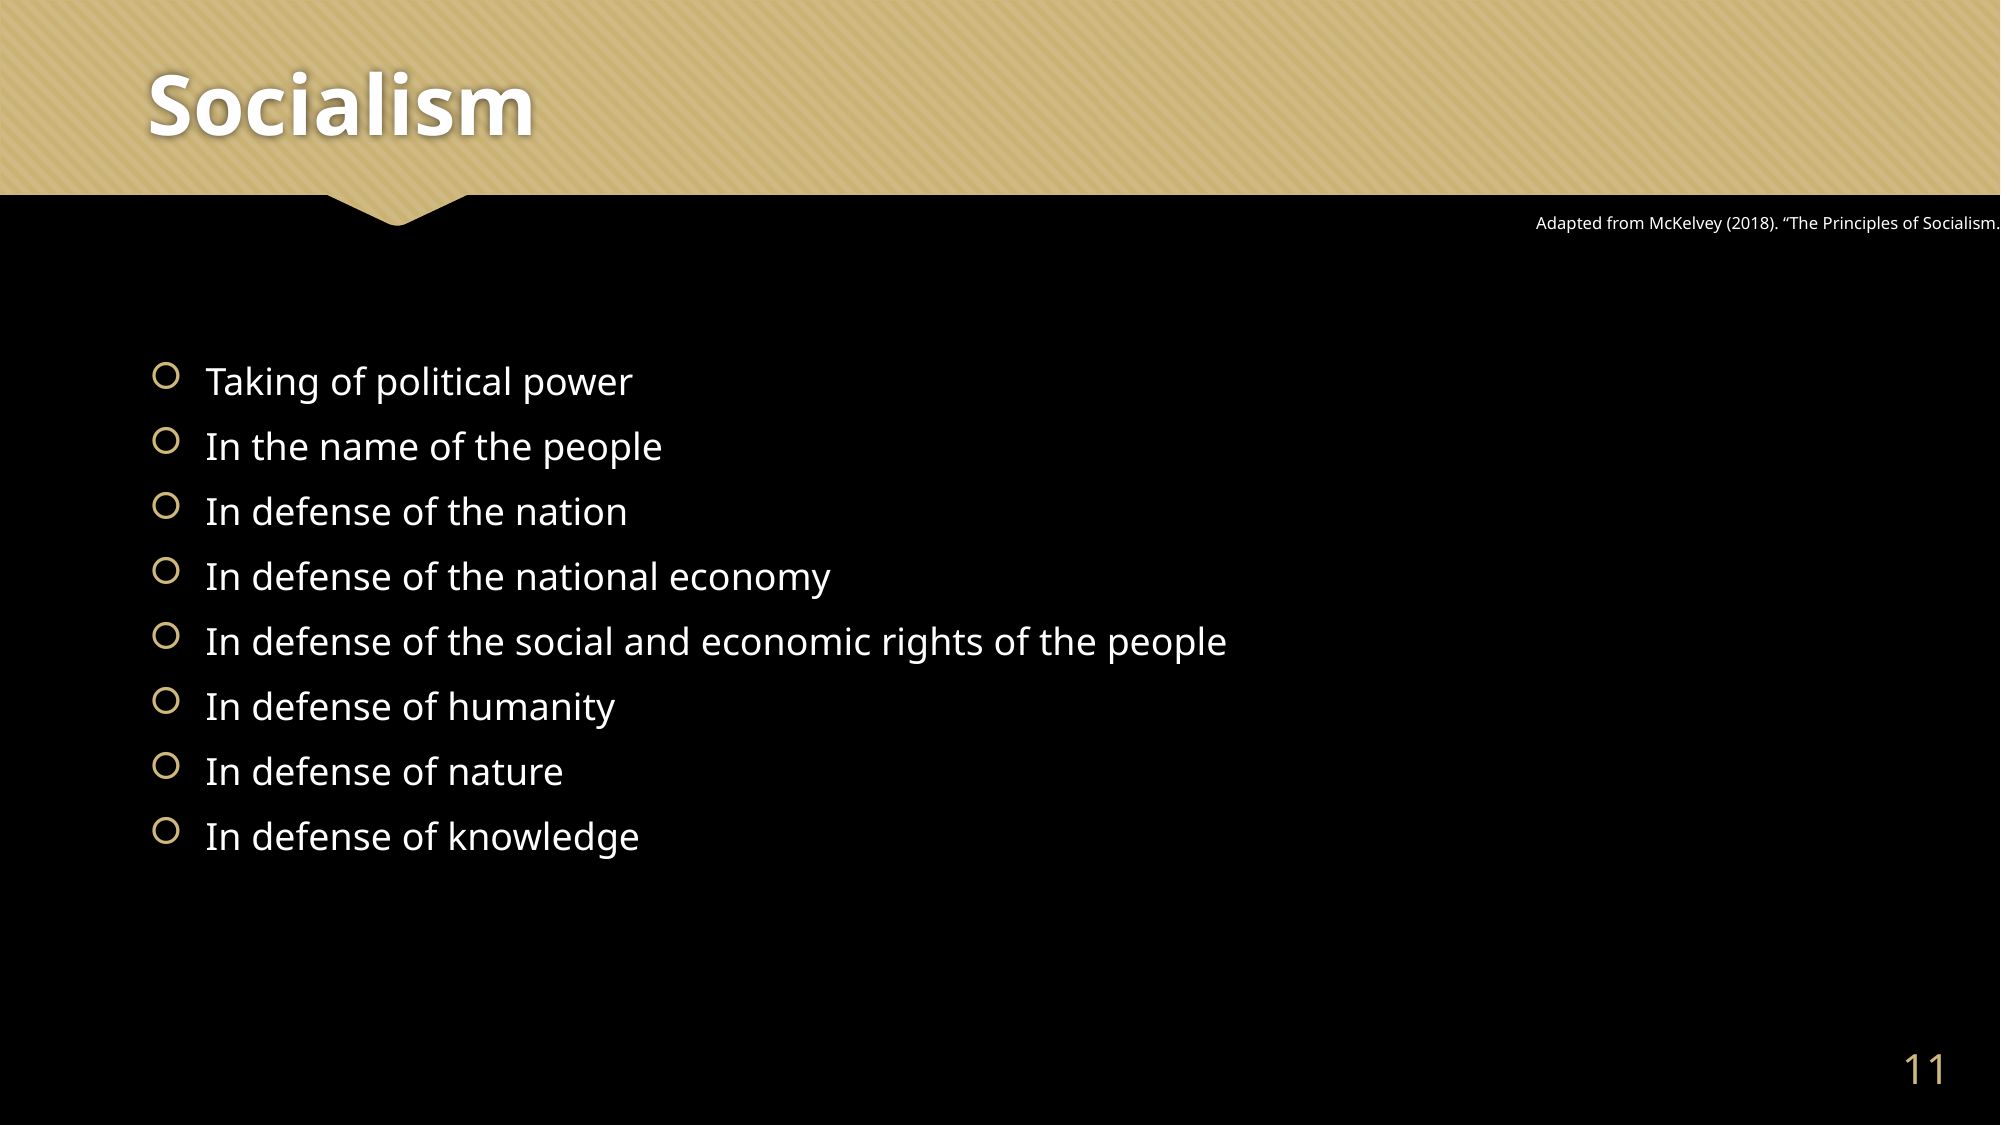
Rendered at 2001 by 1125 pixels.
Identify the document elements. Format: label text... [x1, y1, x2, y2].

slide_number 10 [1790, 1021, 1966, 1102]
text_box Adapted from McKelvey (2018). “The Principles of Socialism.” [1521, 205, 2000, 241]
list Taking of political power In the name of the people In defense of the nation In defense of the national economy In defense of the social and economic rights of the people In defense of humanity In defense of nature In defense of knowledge [134, 233, 1866, 983]
title Socialism [132, 0, 1868, 160]
